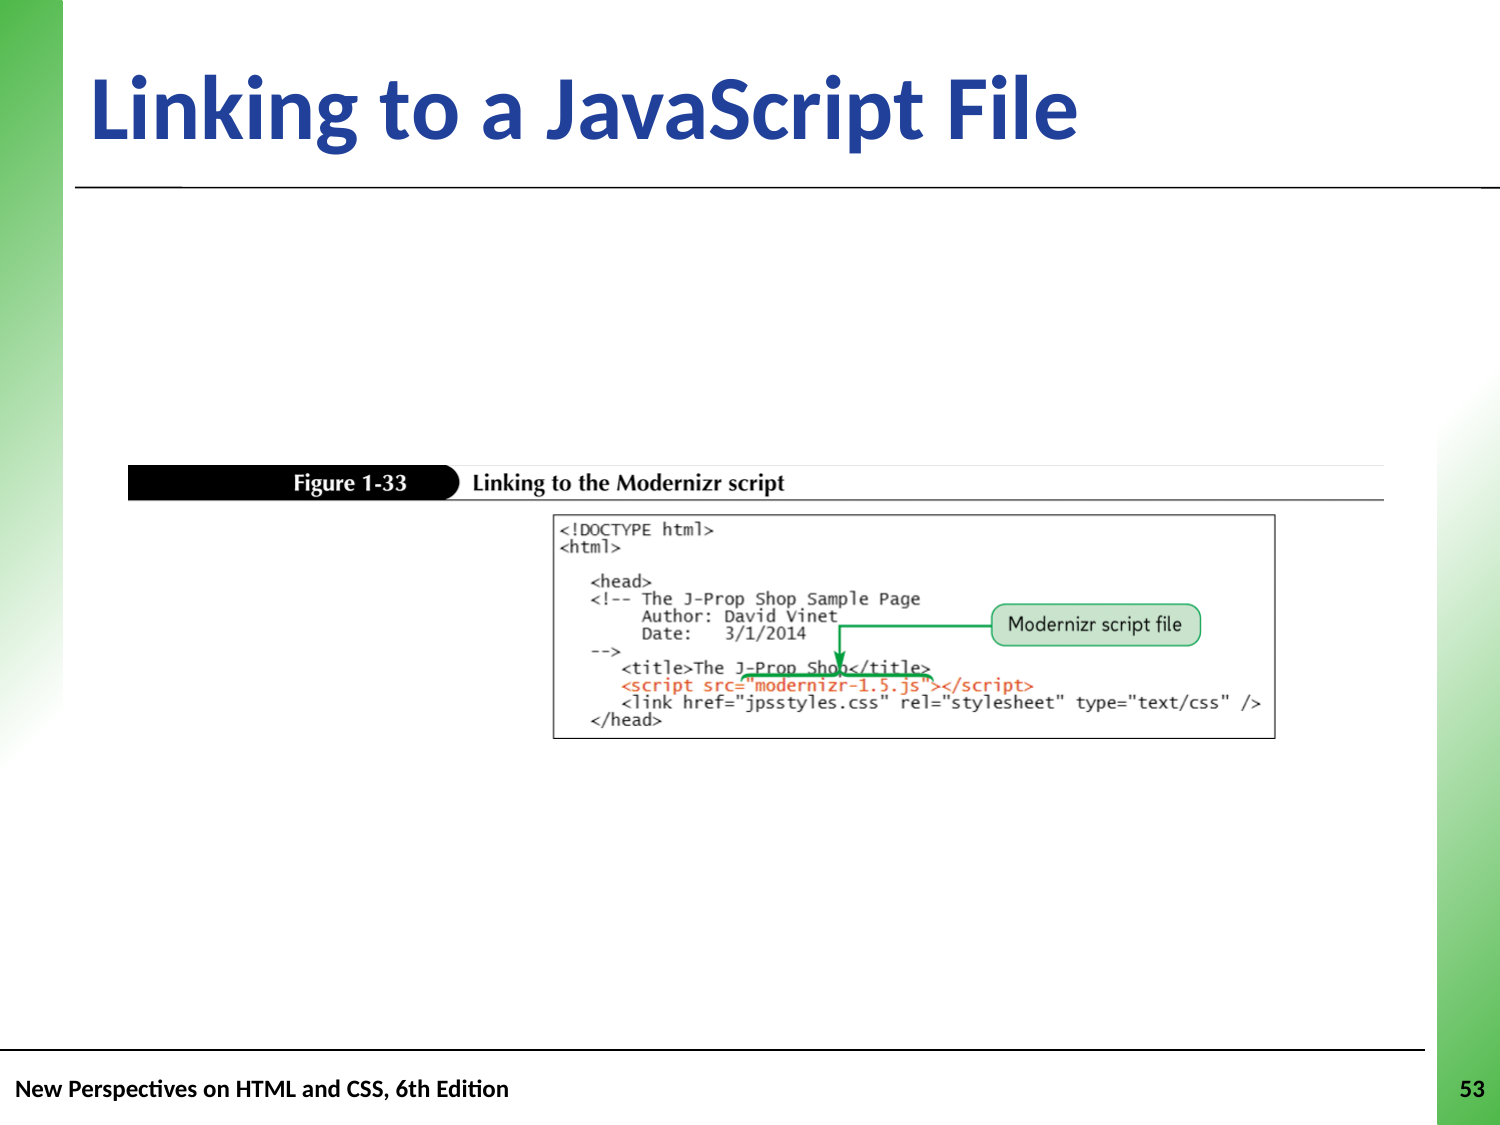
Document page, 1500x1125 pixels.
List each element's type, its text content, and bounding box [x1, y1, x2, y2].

footer New Perspectives on HTML and CSS, 6th Edition [0, 1050, 1350, 1125]
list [128, 465, 1385, 740]
slide_number 53 [1412, 1050, 1500, 1125]
title Linking to a JavaScript File [74, 24, 1438, 181]
